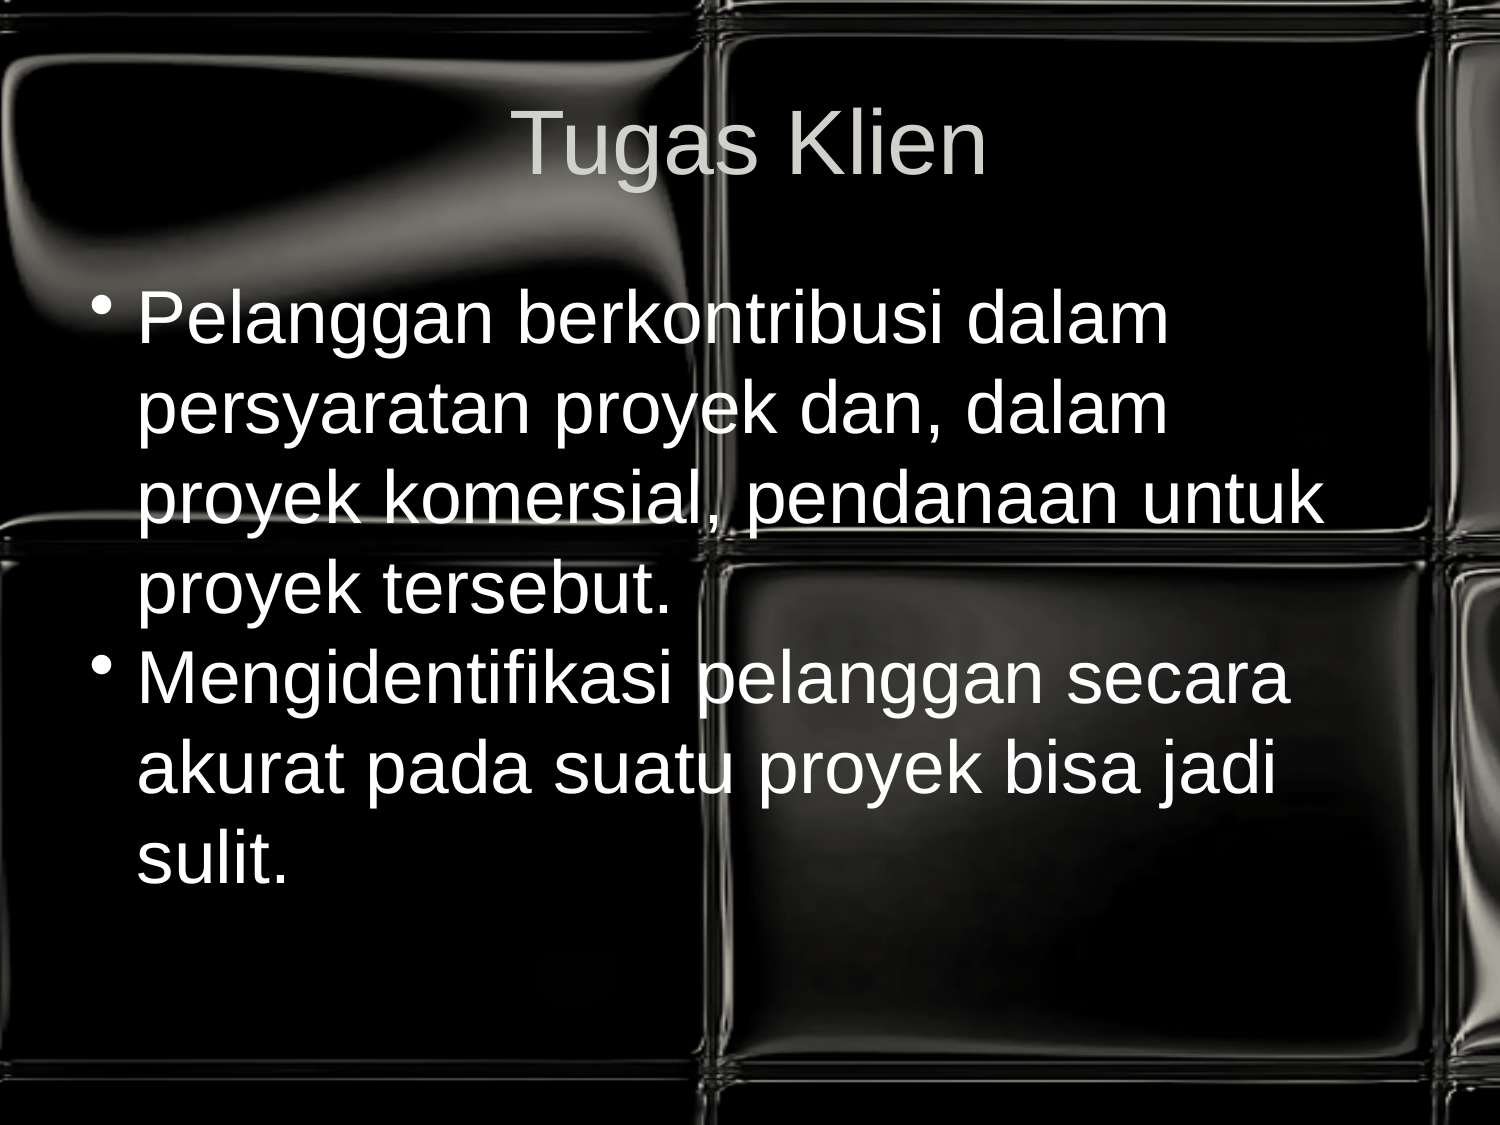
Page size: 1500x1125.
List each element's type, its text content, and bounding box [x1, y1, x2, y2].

title Tugas Klien [75, 45, 1425, 232]
list Pelanggan berkontribusi dalam persyaratan proyek dan, dalam proyek komersial, pendanaan untuk proyek tersebut. Mengidentifikasi pelanggan secara akurat pada suatu proyek bisa jadi sulit. [75, 260, 1425, 977]
